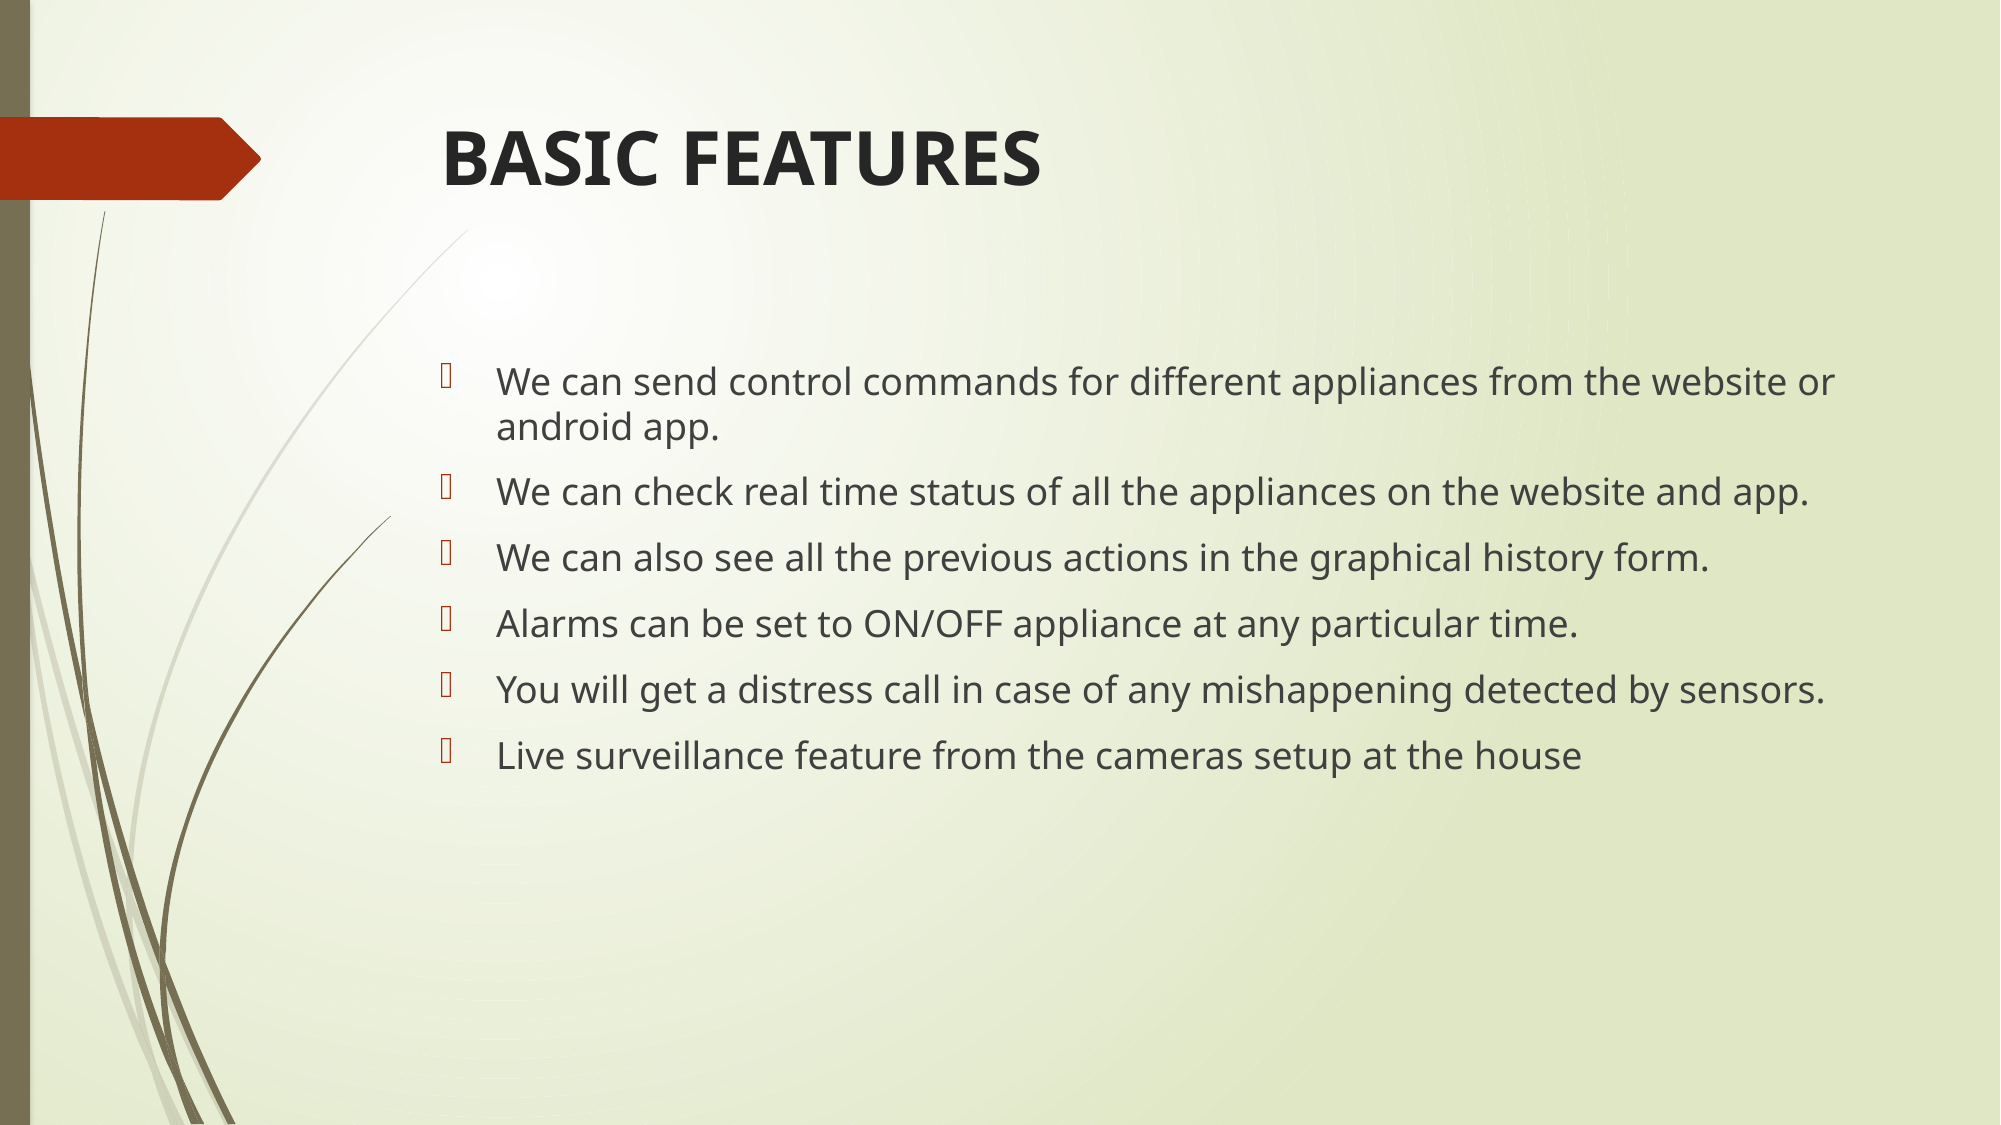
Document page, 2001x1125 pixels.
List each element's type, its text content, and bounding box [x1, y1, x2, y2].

title BASIC FEATURES [425, 102, 1888, 313]
list We can send control commands for different appliances from the website or android app. We can check real time status of all the appliances on the website and app. We can also see all the previous actions in the graphical history form. Alarms can be set to ON/OFF appliance at any particular time. You will get a distress call in case of any mishappening detected by sensors. Live surveillance feature from the cameras setup at the house [424, 350, 1888, 970]
